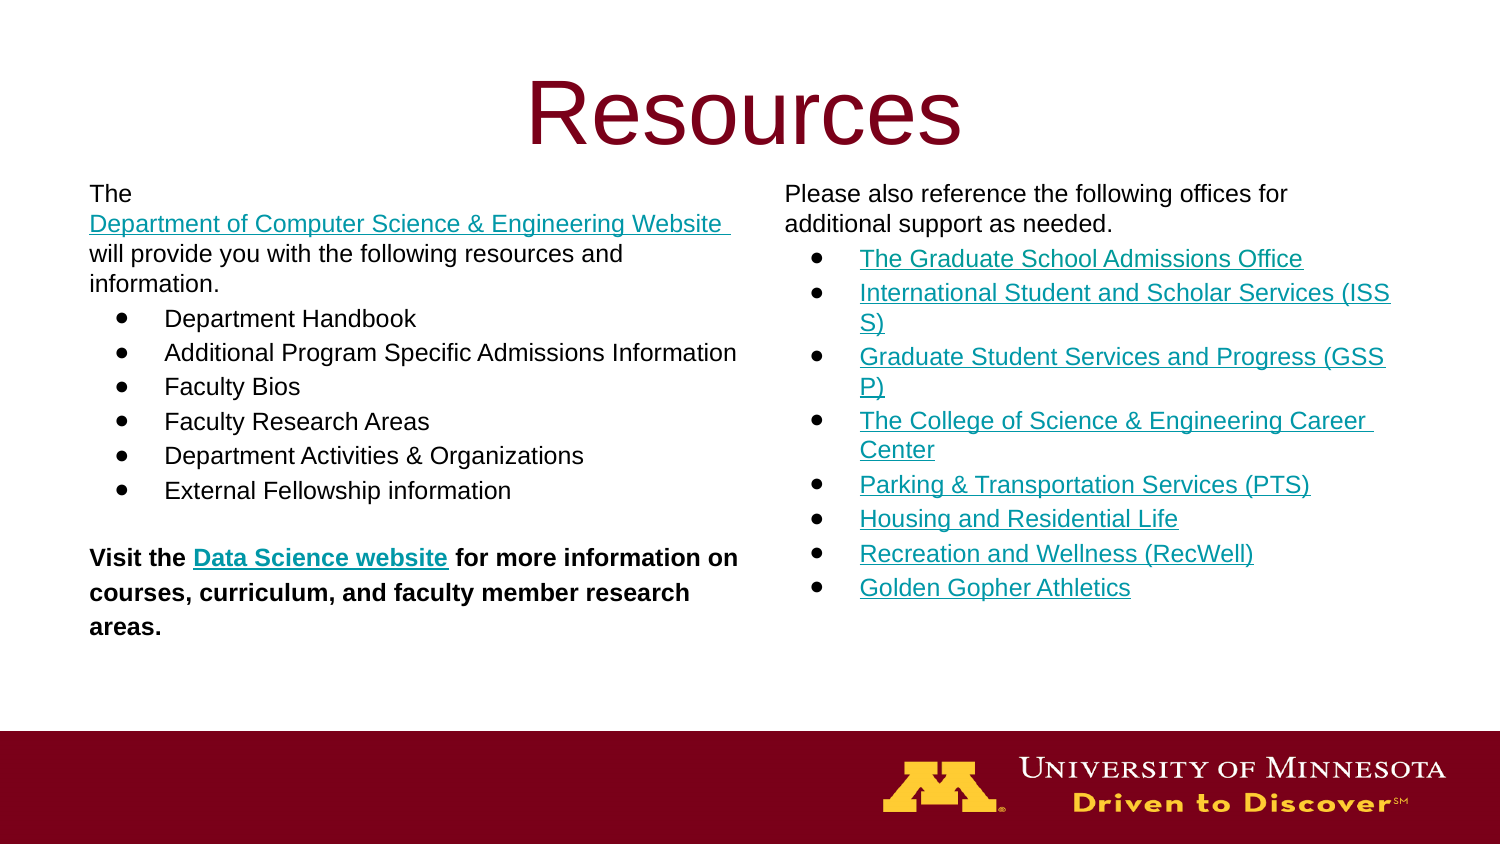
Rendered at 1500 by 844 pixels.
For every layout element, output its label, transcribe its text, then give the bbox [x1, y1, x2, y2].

title Resources [33, 37, 1457, 179]
list The Department of Computer Science & Engineering Website will provide you with the following resources and information. Department Handbook Additional Program Specific Admissions Information Faculty Bios Faculty Research Areas Department Activities & Organizations External Fellowship information Visit the Data Science website for more information on courses, curriculum, and faculty member research areas. [74, 162, 770, 728]
text_box Please also reference the following offices for additional support as needed. The Graduate School Admissions Office International Student and Scholar Services (ISSS) Graduate Student Services and Progress (GSSP) The College of Science & Engineering Career Center Parking & Transportation Services (PTS) Housing and Residential Life Recreation and Wellness (RecWell) Golden Gopher Athletics [769, 162, 1407, 717]
picture [0, 731, 1500, 844]
